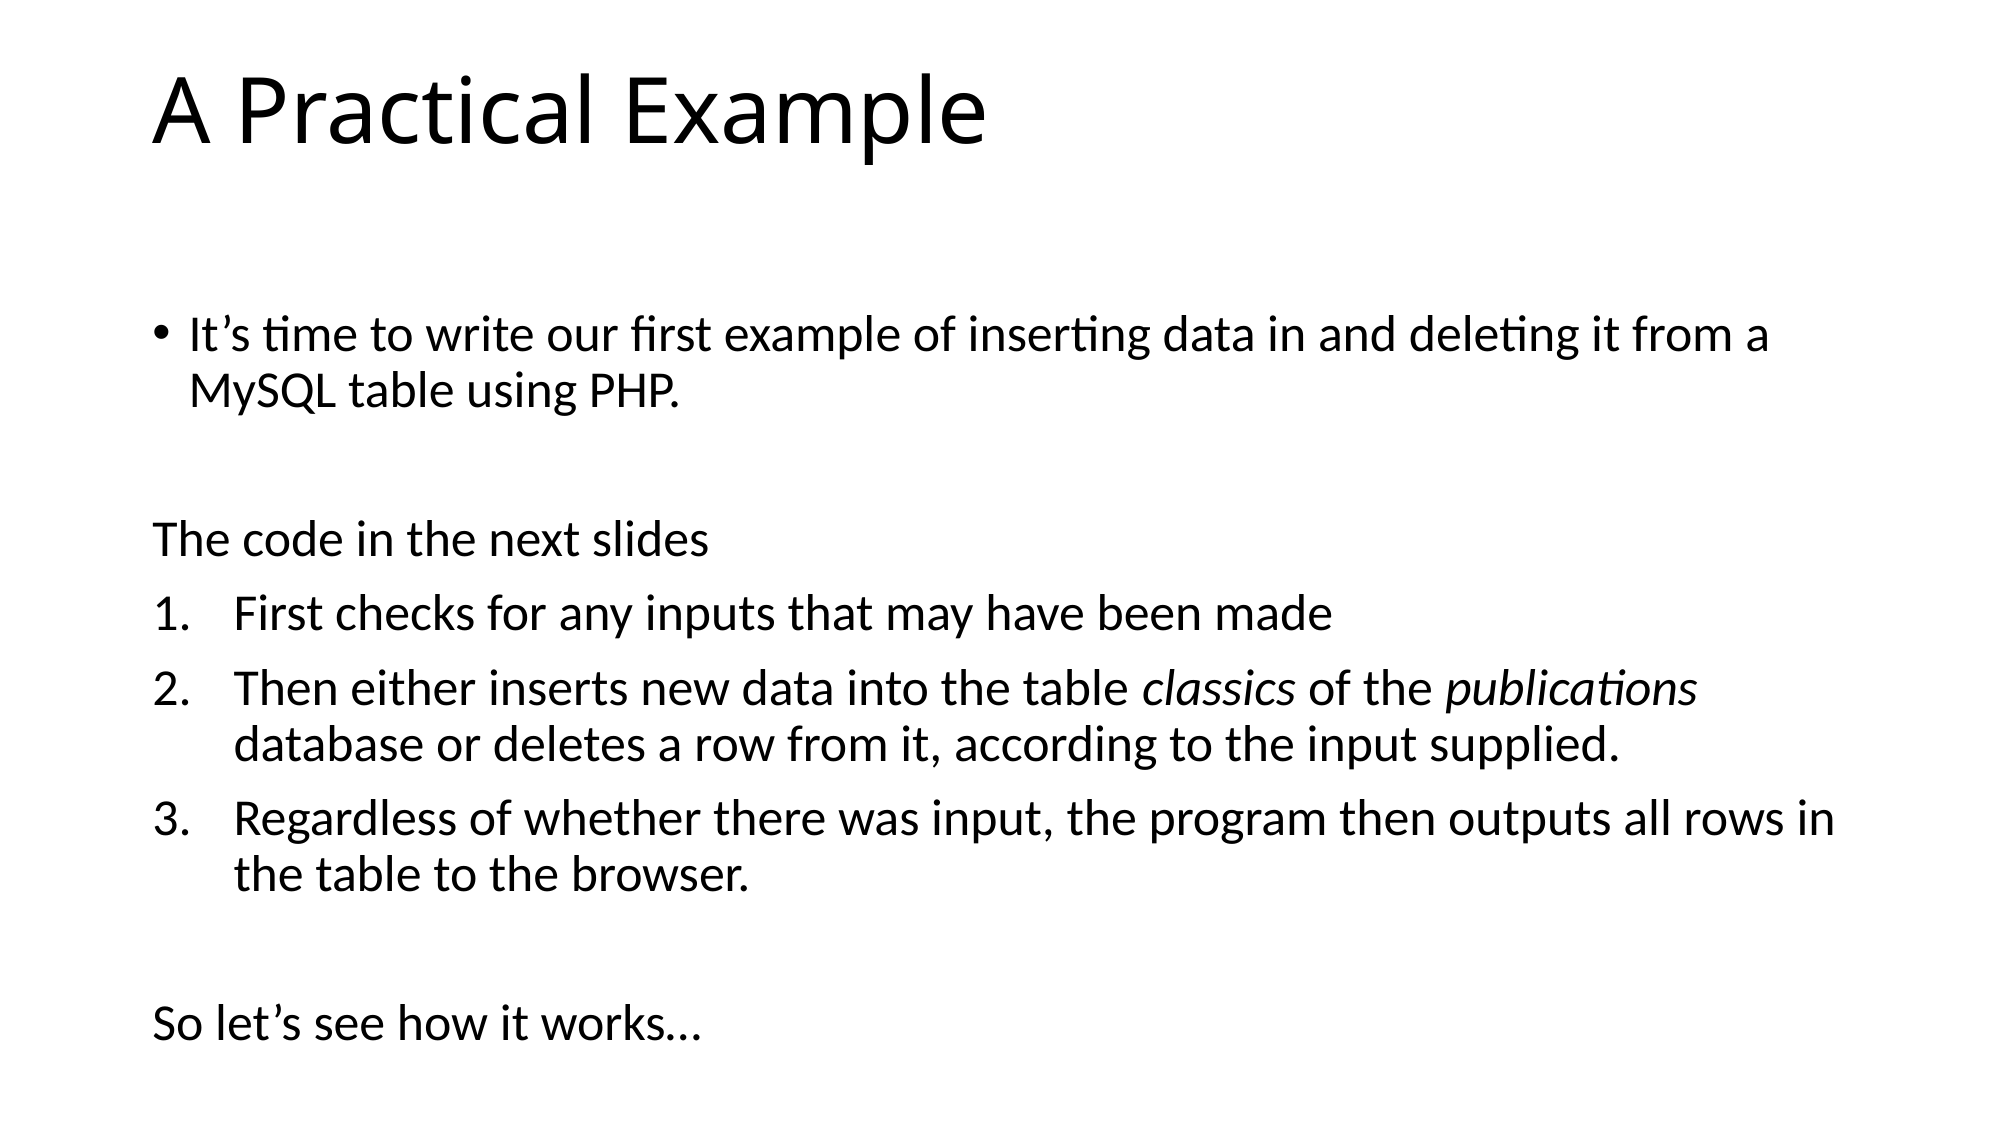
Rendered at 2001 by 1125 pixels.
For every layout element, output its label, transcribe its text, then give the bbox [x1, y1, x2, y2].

list It’s time to write our first example of inserting data in and deleting it from a MySQL table using PHP. The code in the next slides First checks for any inputs that may have been made Then either inserts new data into the table classics of the publications database or deletes a row from it, according to the input supplied. Regardless of whether there was input, the program then outputs all rows in the table to the browser. So let’s see how it works… [137, 299, 1863, 1063]
title A Practical Example [137, 59, 1863, 278]
